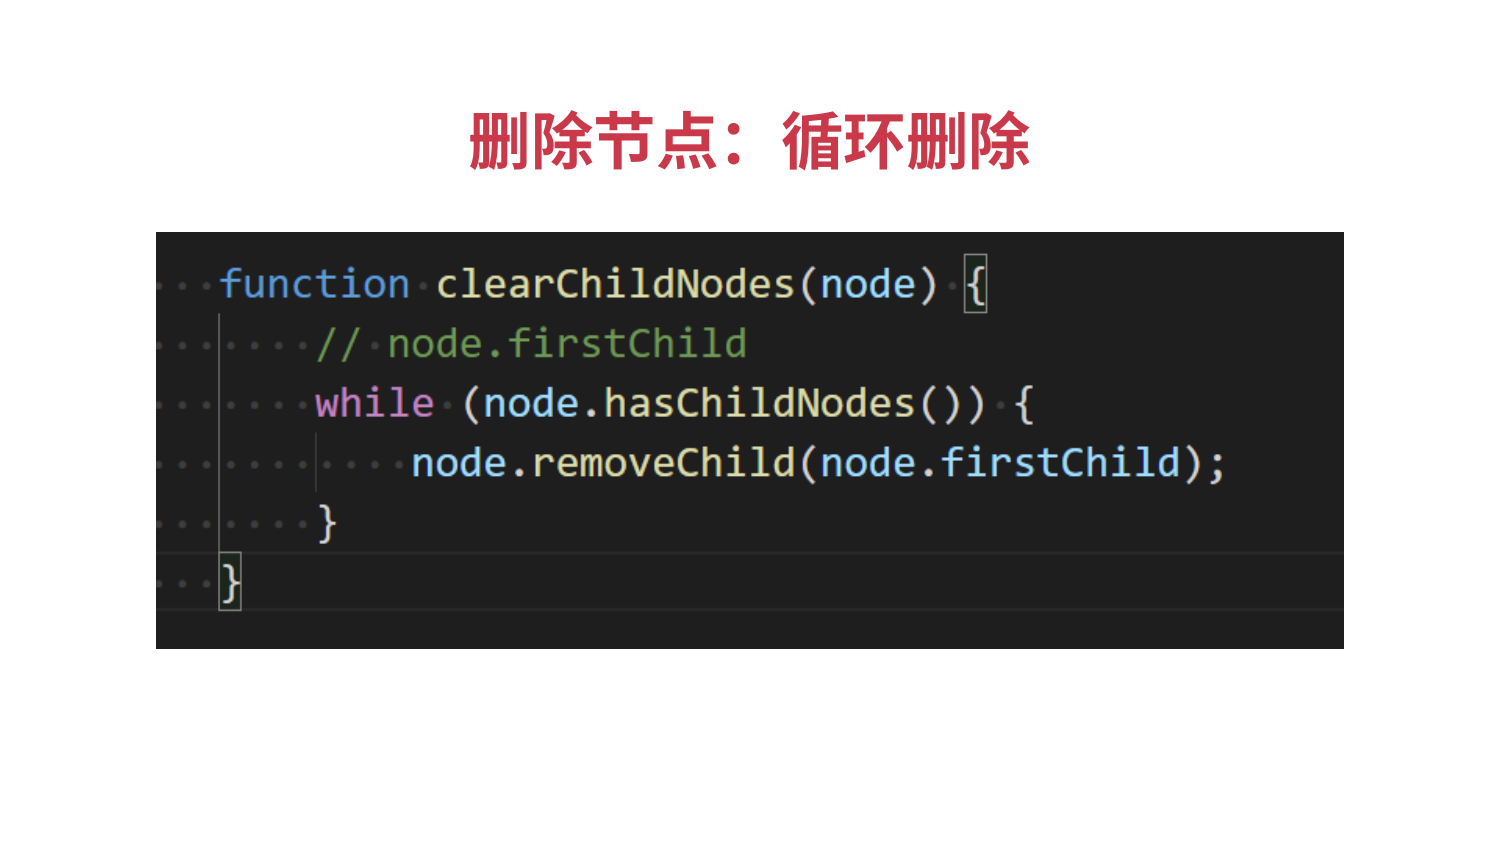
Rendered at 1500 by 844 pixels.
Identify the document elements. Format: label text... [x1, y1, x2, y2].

text_box 删除节点：循环删除 [453, 94, 1047, 185]
picture [156, 232, 1344, 649]
